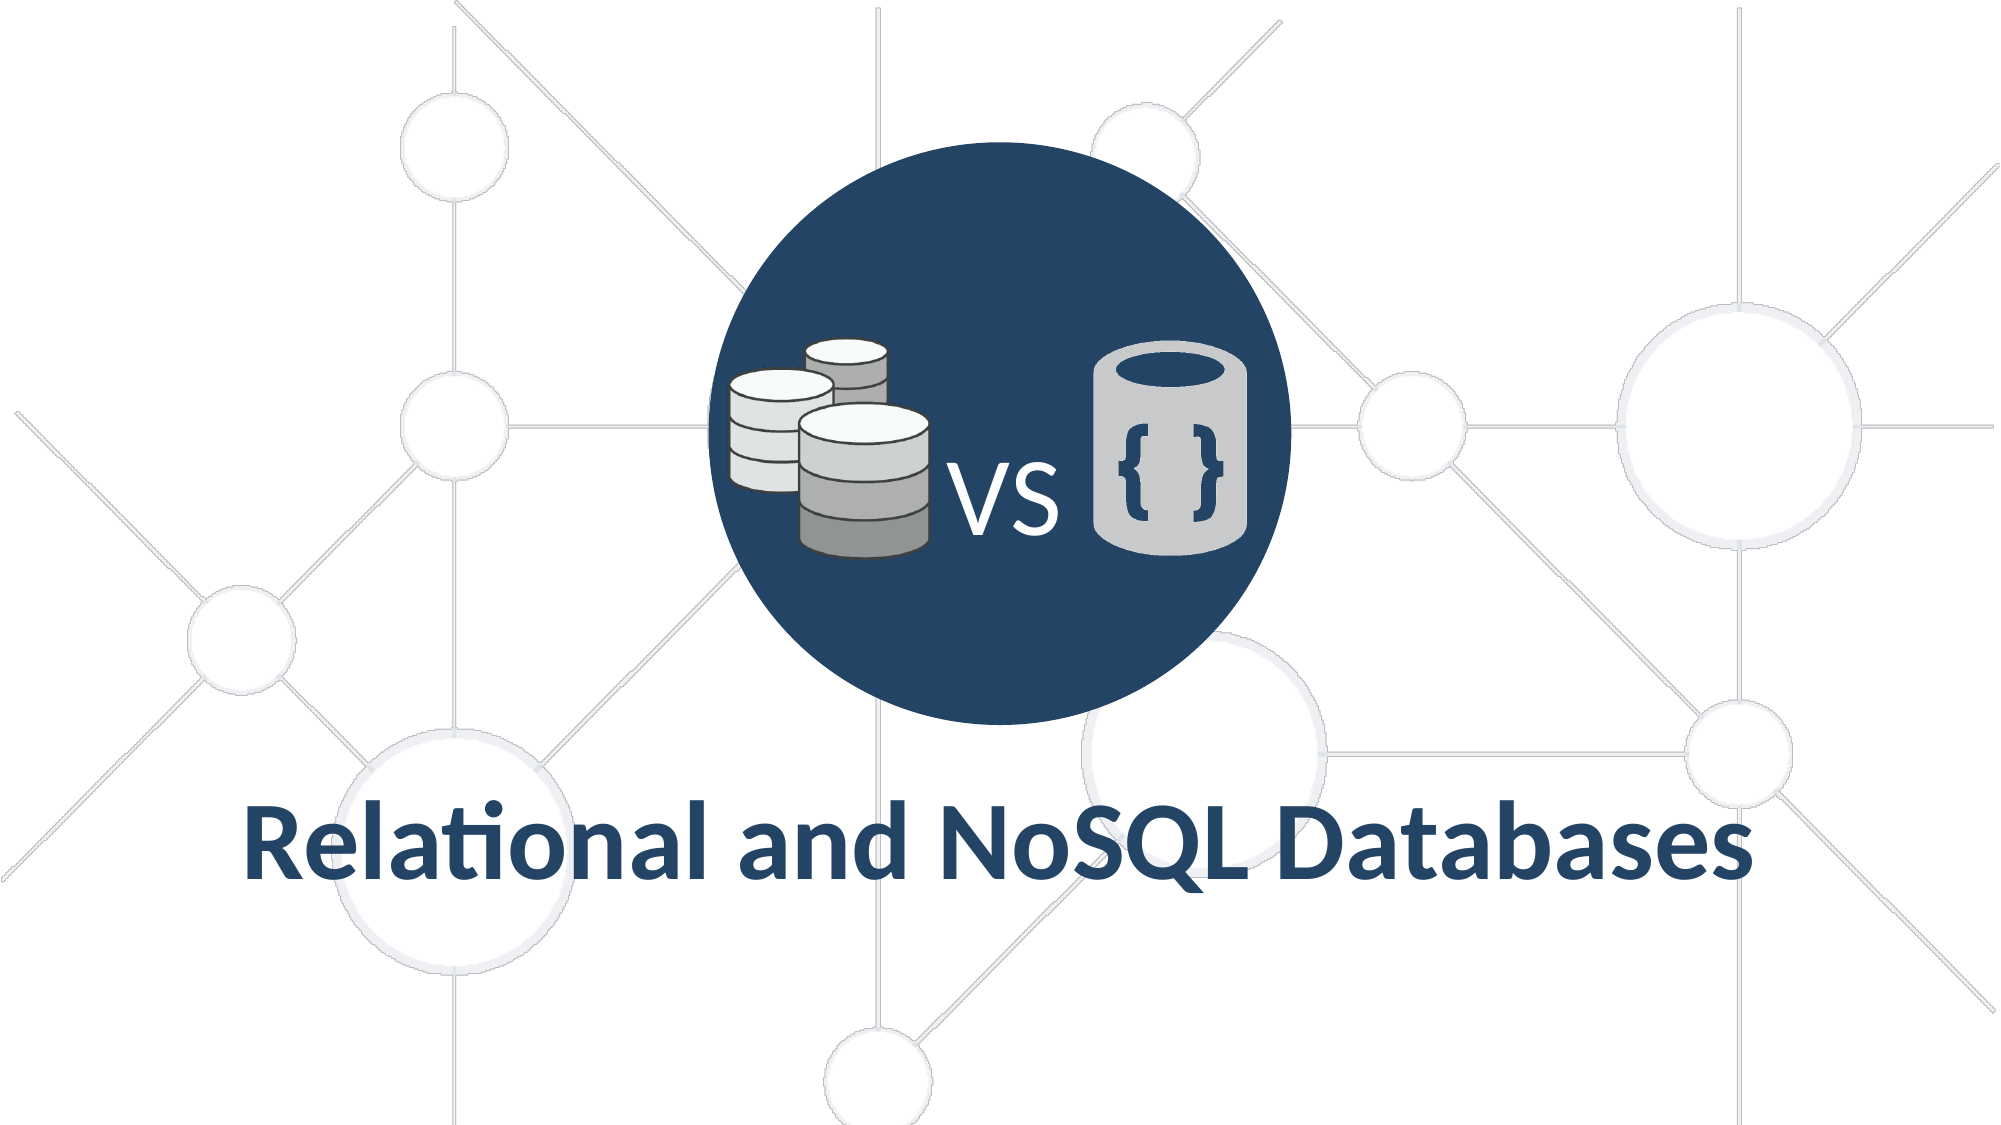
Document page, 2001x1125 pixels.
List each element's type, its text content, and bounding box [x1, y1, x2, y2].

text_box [706, 316, 1270, 581]
picture [0, 0, 2000, 1125]
title Relational and NoSQL Databases [100, 771, 1900, 898]
